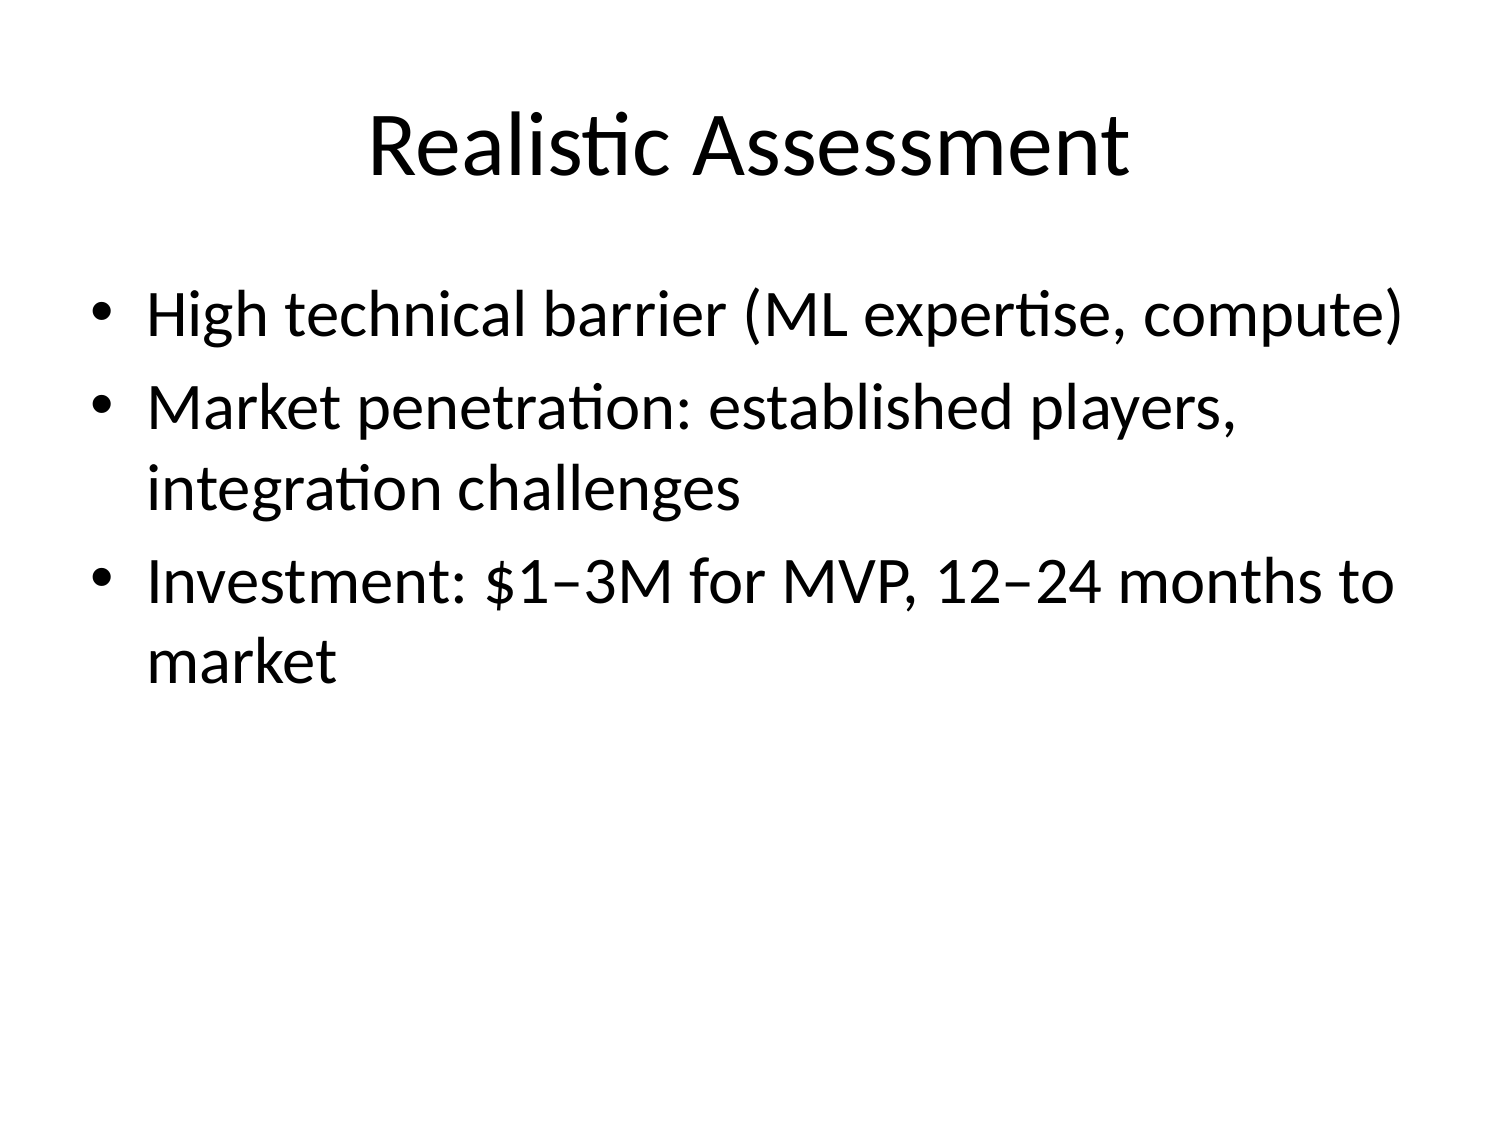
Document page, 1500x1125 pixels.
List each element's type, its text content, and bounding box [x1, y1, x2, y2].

list High technical barrier (ML expertise, compute) Market penetration: established players, integration challenges Investment: $1–3M for MVP, 12–24 months to market [75, 262, 1425, 1005]
title Realistic Assessment [75, 45, 1425, 233]
